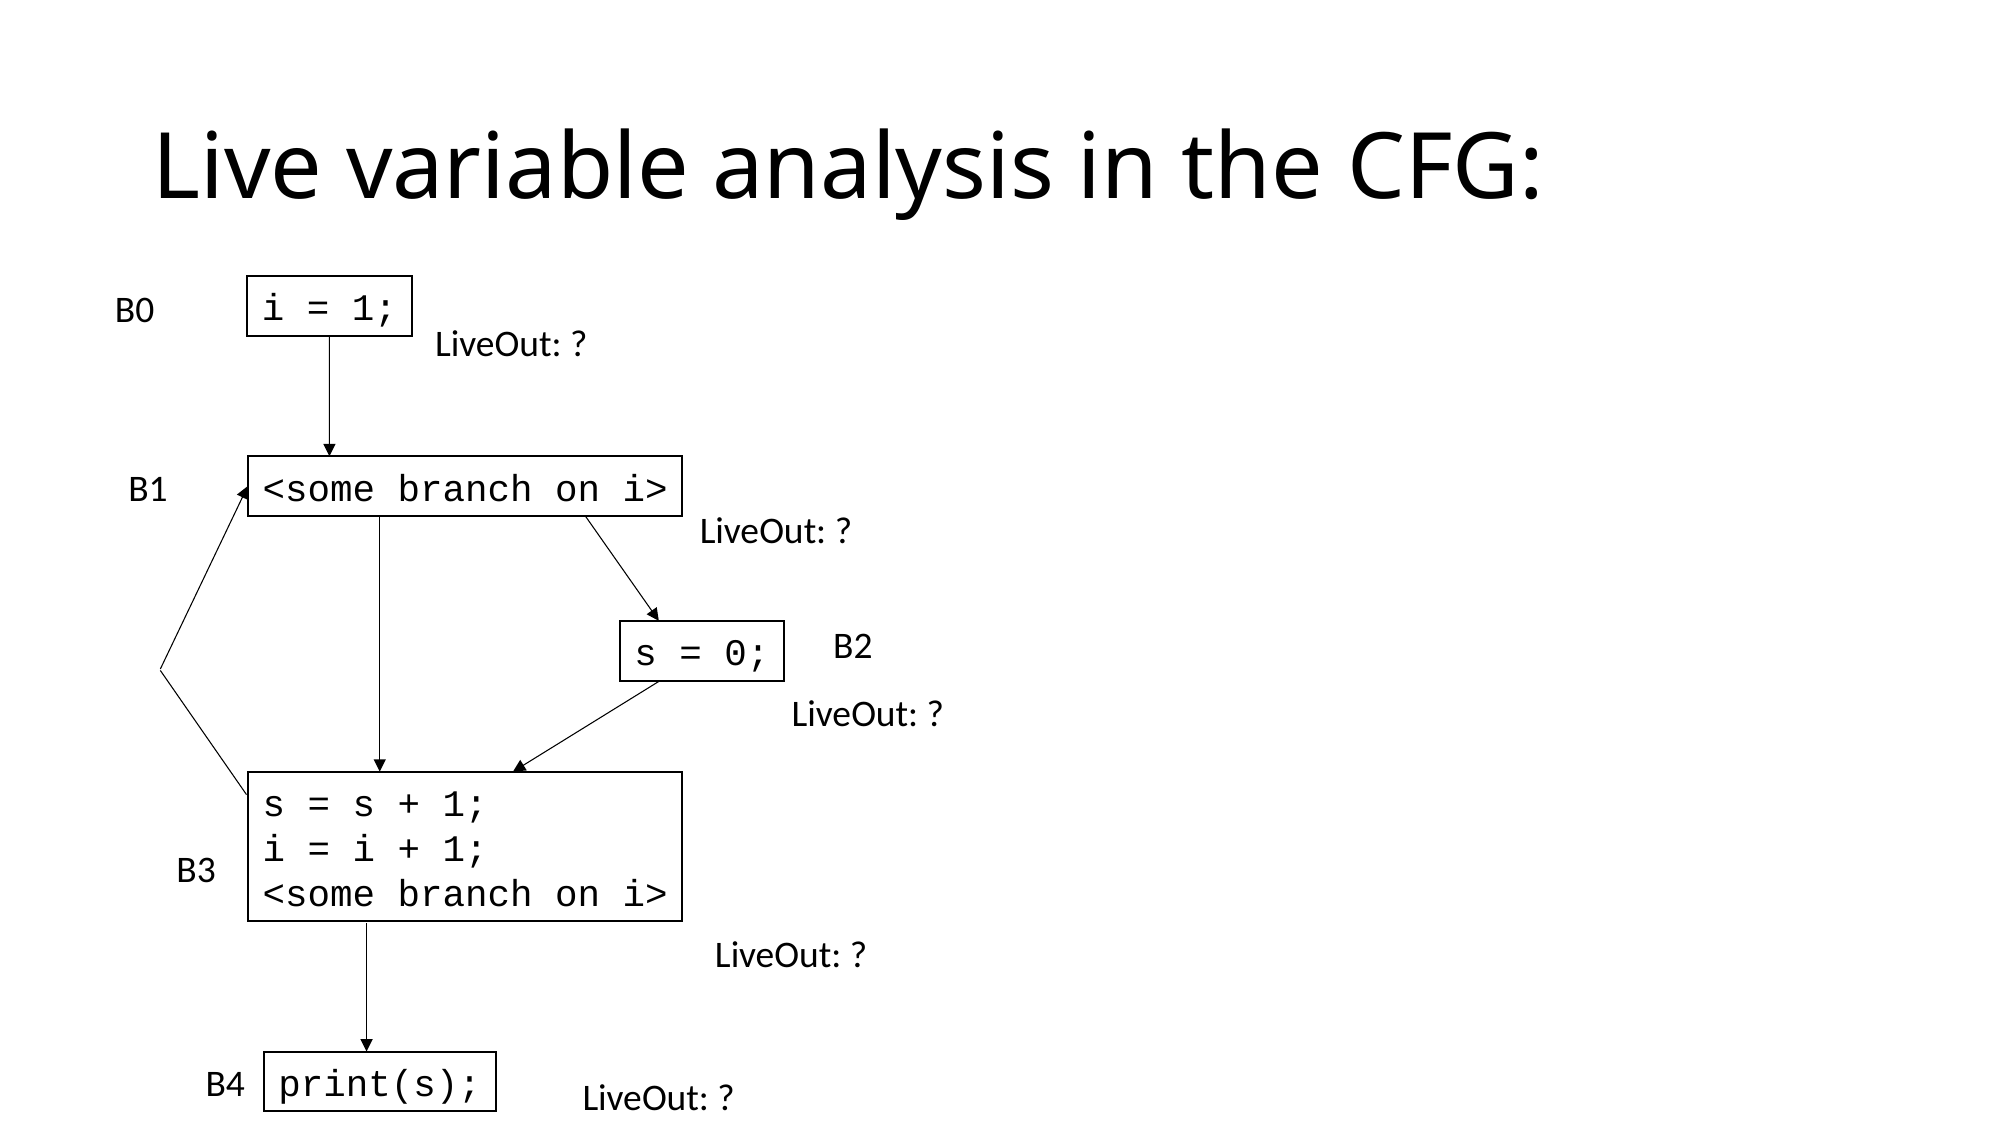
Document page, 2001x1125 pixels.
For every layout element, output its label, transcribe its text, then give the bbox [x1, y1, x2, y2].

text_box B0 [100, 277, 170, 338]
title Live variable analysis in the CFG: [137, 59, 1863, 278]
text_box B2 [818, 613, 888, 674]
text_box print(s); [263, 1051, 497, 1112]
text_box B3 [161, 837, 231, 897]
text_box B1 [113, 456, 183, 516]
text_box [160, 670, 247, 795]
text_box <some branch on i> [247, 455, 683, 517]
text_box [512, 681, 659, 772]
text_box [160, 486, 247, 670]
text_box LiveOut: ? [700, 923, 883, 983]
text_box LiveOut: ? [776, 681, 959, 742]
text_box s = 0; [619, 620, 785, 682]
text_box s = s + 1; i = i + 1; <some branch on i> [247, 771, 683, 922]
text_box B4 [190, 1051, 261, 1112]
text_box LiveOut: ? [567, 1065, 750, 1125]
text_box i = 1; [246, 275, 413, 337]
text_box LiveOut: ? [420, 311, 603, 371]
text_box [585, 516, 659, 621]
text_box LiveOut: ? [685, 498, 868, 558]
